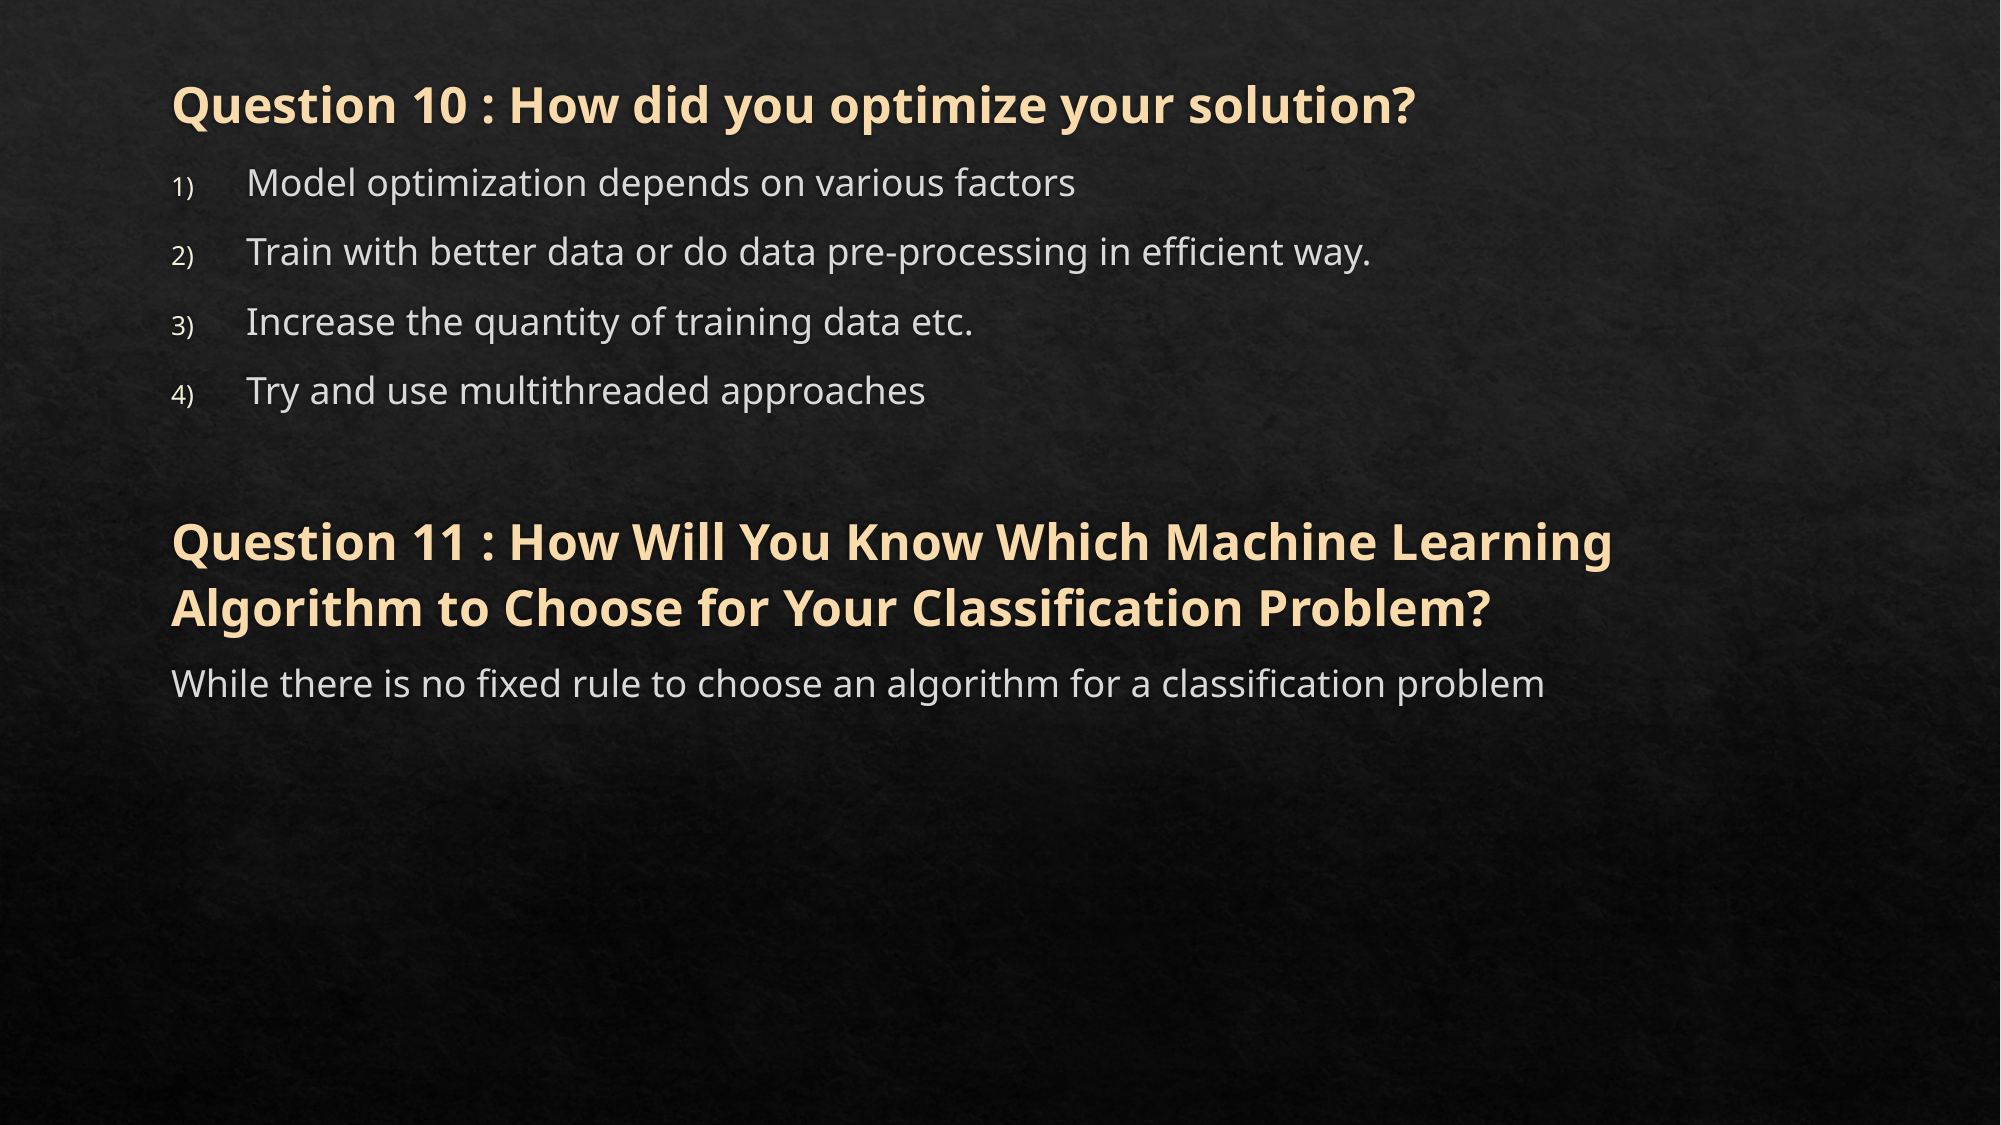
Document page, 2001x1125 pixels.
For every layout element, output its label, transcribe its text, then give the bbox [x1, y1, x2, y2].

list Question 10 : How did you optimize your solution? Model optimization depends on various factors Train with better data or do data pre-processing in efficient way. Increase the quantity of training data etc. Try and use multithreaded approaches Question 11 : How Will You Know Which Machine Learning Algorithm to Choose for Your Classification Problem? While there is no fixed rule to choose an algorithm for a classification problem [149, 60, 1849, 950]
